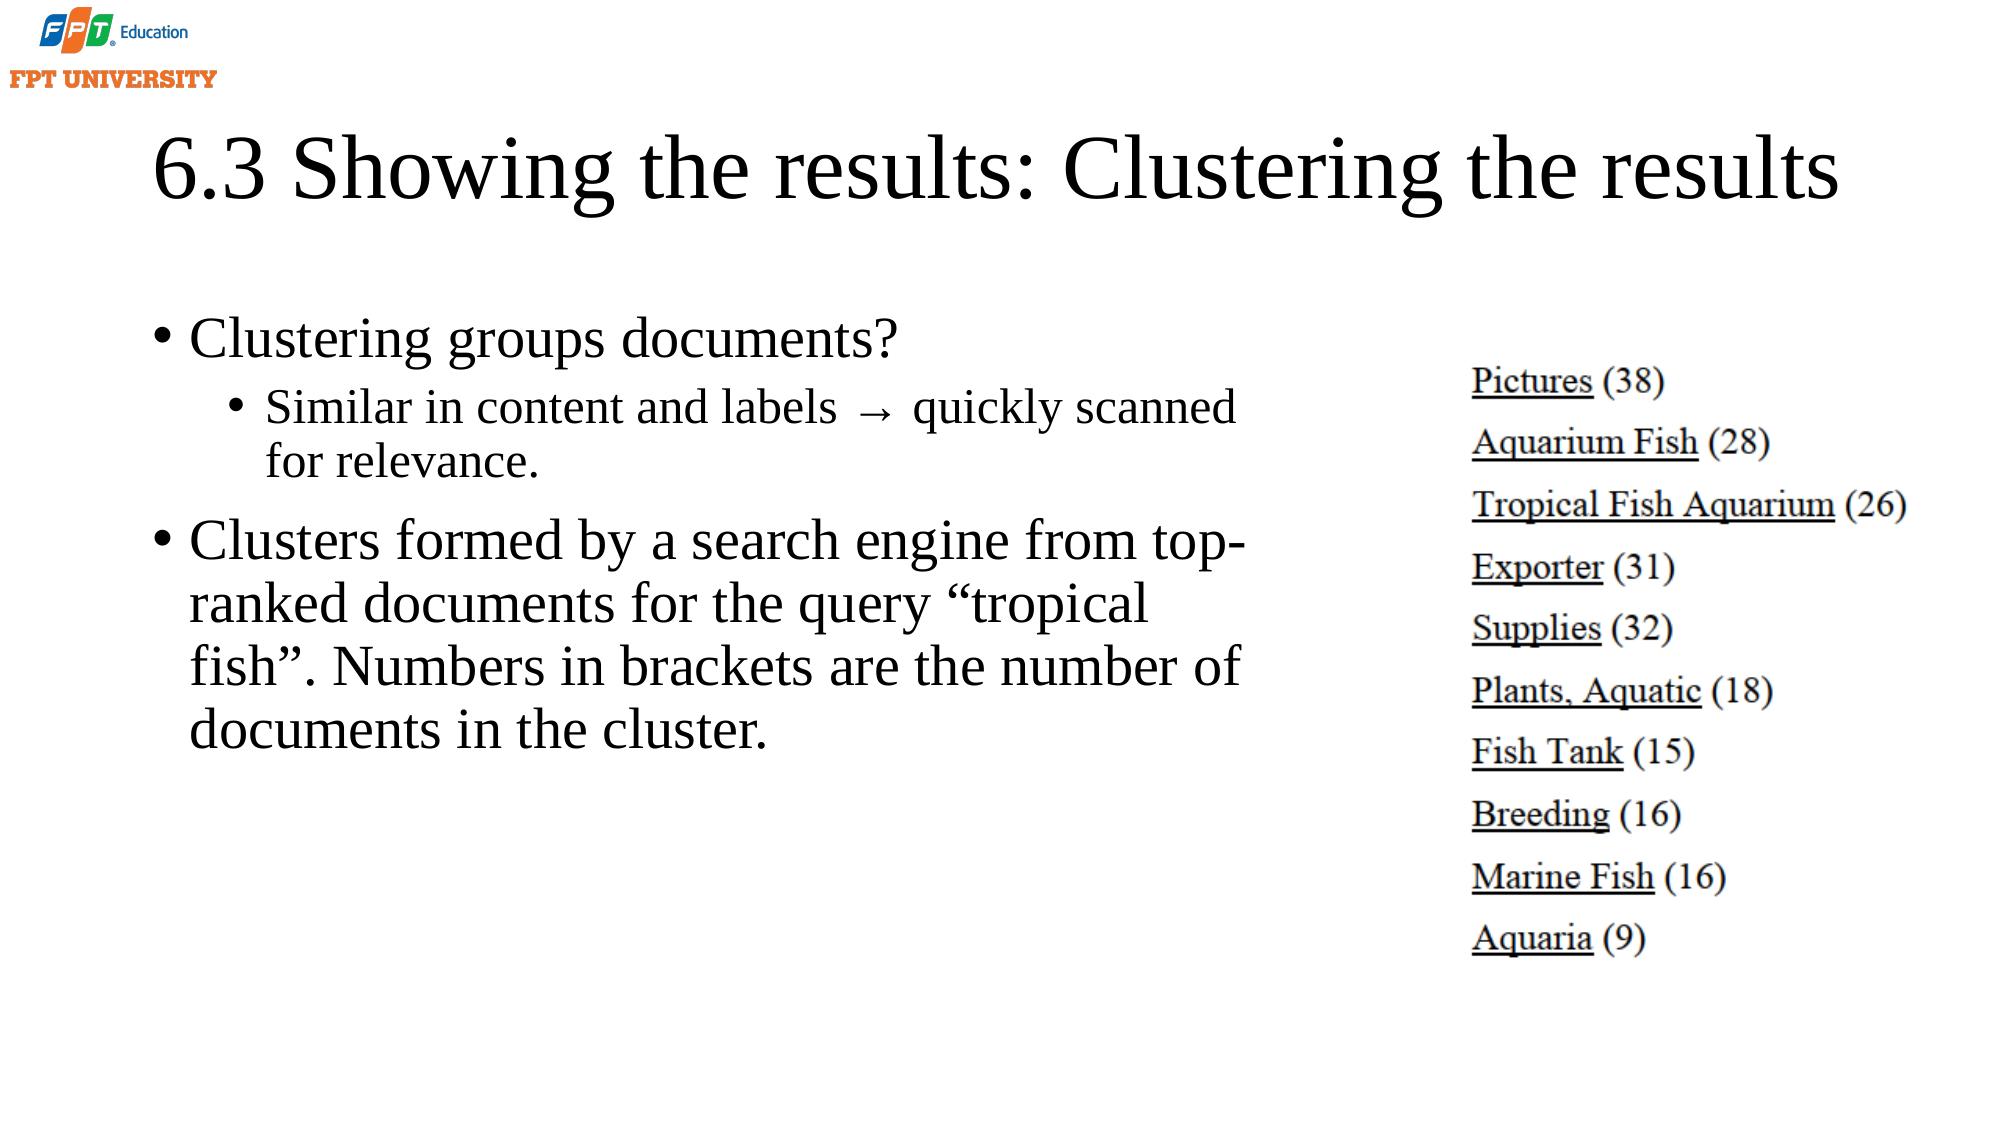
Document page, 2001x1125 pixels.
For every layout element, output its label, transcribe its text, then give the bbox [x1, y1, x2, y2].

list Clustering groups documents? Similar in content and labels → quickly scanned for relevance. Clusters formed by a search engine from top-ranked documents for the query “tropical fish”. Numbers in brackets are the number of documents in the cluster. [137, 299, 1302, 1014]
picture [1455, 346, 1920, 967]
picture [10, 7, 217, 88]
title 6.3 Showing the results: Clustering the results [137, 59, 1863, 278]
